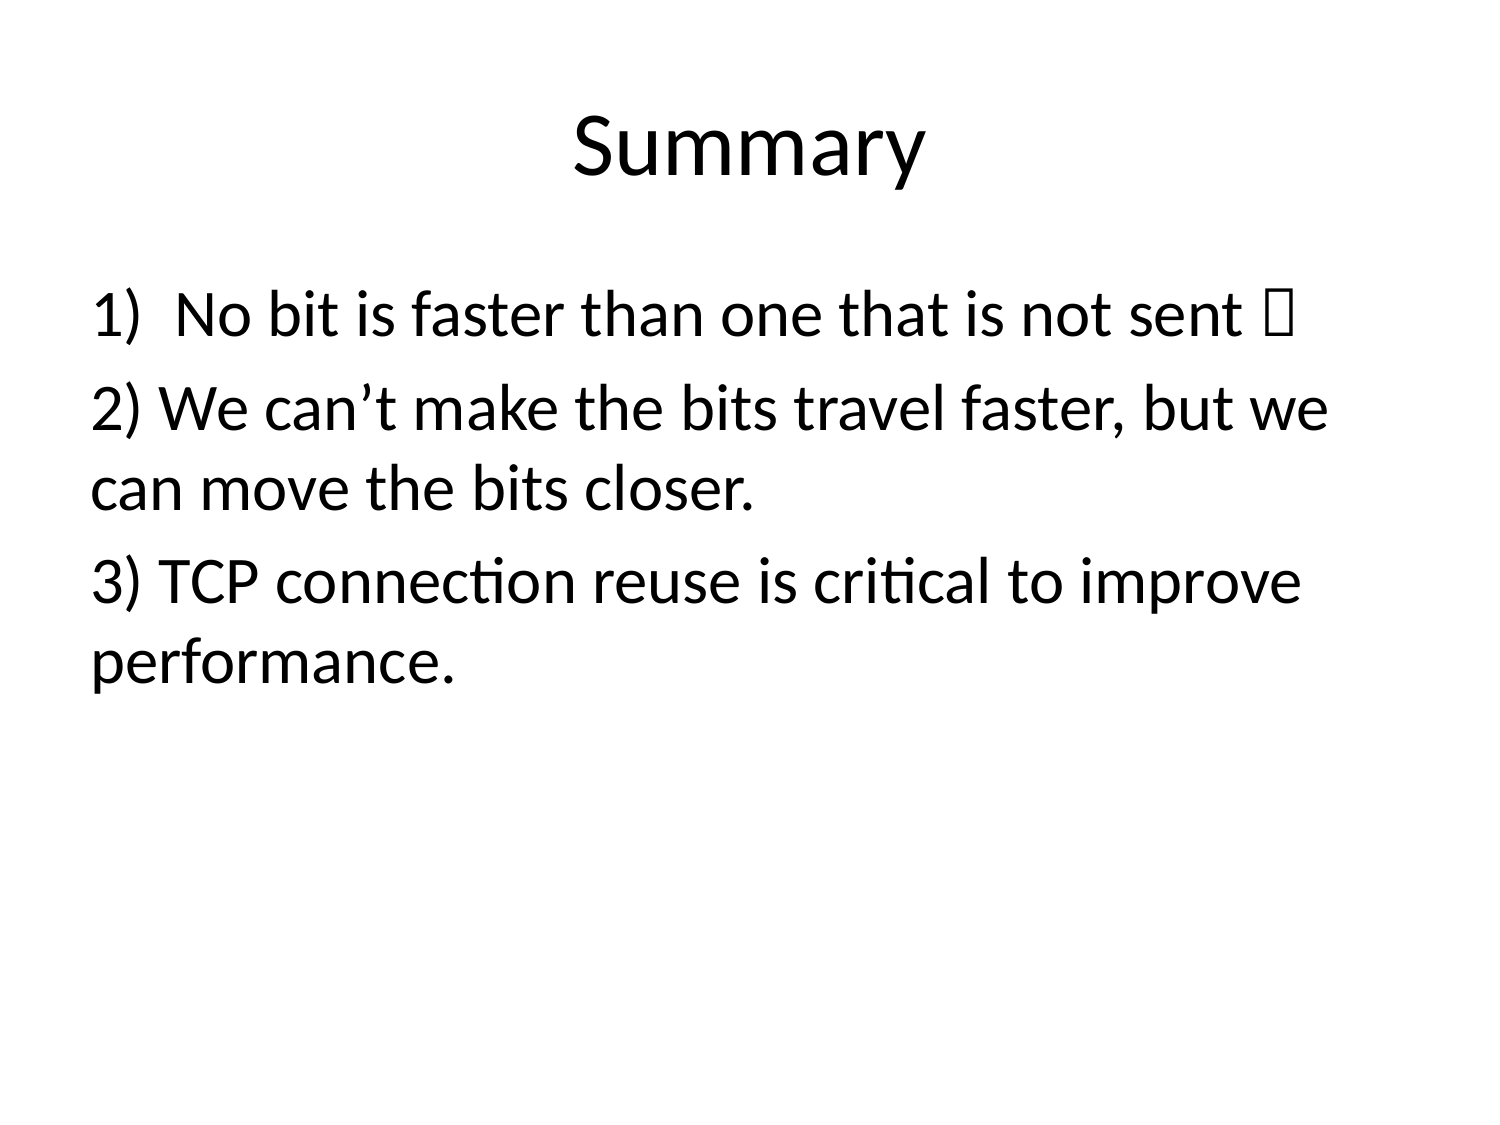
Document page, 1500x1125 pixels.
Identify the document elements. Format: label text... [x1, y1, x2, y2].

list No bit is faster than one that is not sent  2) We can’t make the bits travel faster, but we can move the bits closer. 3) TCP connection reuse is critical to improve performance. [75, 262, 1425, 1005]
title Summary [75, 45, 1425, 233]
